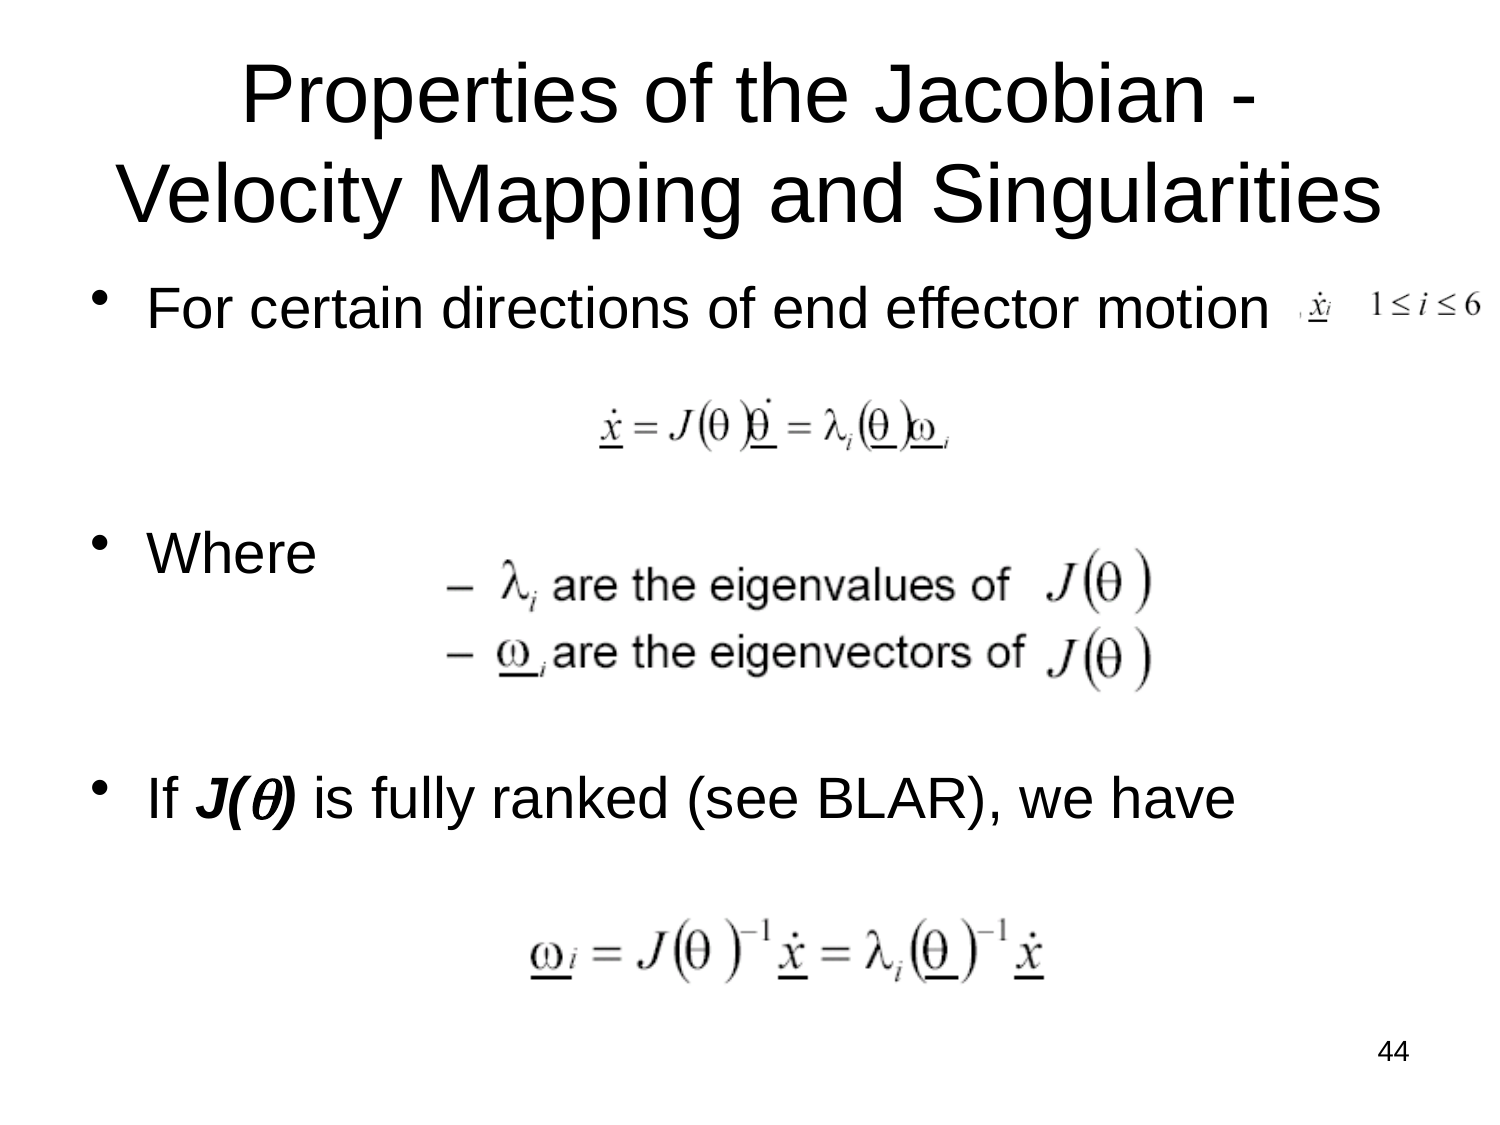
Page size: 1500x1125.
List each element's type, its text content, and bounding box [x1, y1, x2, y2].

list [499, 374, 1051, 481]
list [1299, 262, 1500, 351]
picture [449, 899, 1138, 1031]
title Properties of the Jacobian - Velocity Mapping and Singularities [74, 44, 1426, 233]
picture [399, 537, 1238, 724]
list For certain directions of end effector motion Where If J(q) is fully ranked (see BLAR), we have [74, 262, 1438, 1006]
slide_number 44 [1074, 1024, 1426, 1103]
